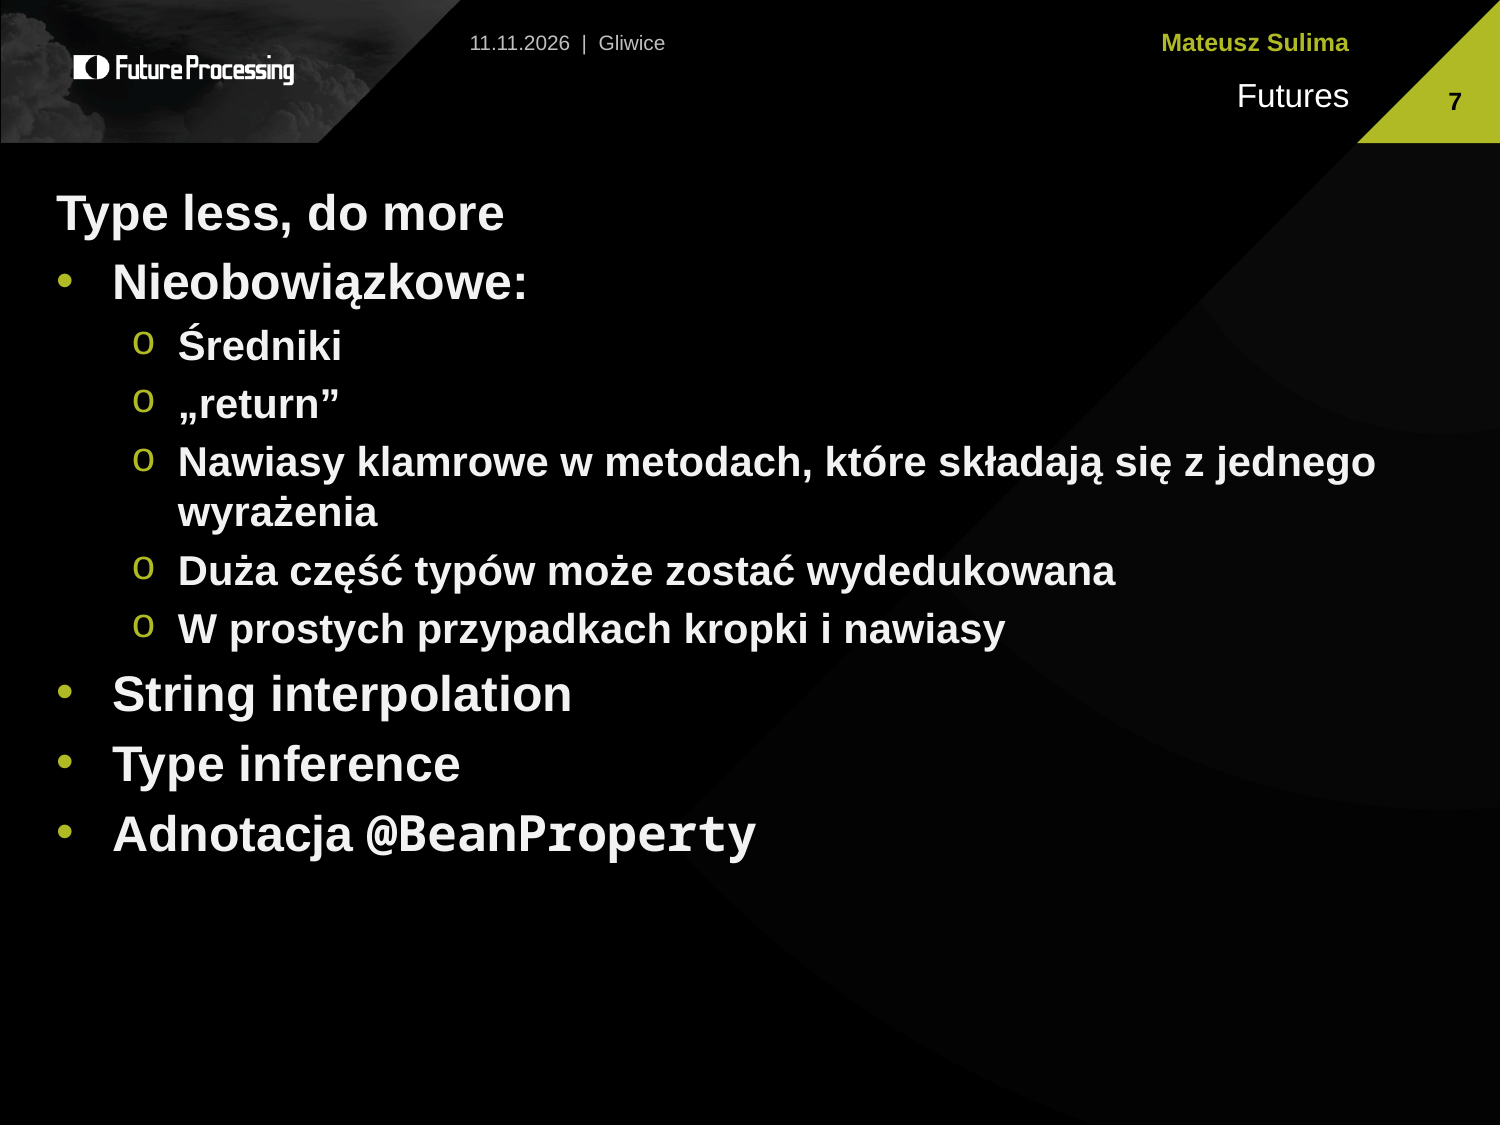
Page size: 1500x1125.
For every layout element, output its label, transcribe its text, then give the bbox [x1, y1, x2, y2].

list Type less, do more Nieobowiązkowe: Średniki „return” Nawiasy klamrowe w metodach, które składają się z jednego wyrażenia Duża część typów może zostać wydedukowana W prostych przypadkach kropki i nawiasy String interpolation Type inference Adnotacja @BeanProperty [41, 172, 1459, 1071]
slide_number 7 [1416, 78, 1495, 123]
picture [0, 0, 1500, 1125]
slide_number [454, 19, 779, 66]
